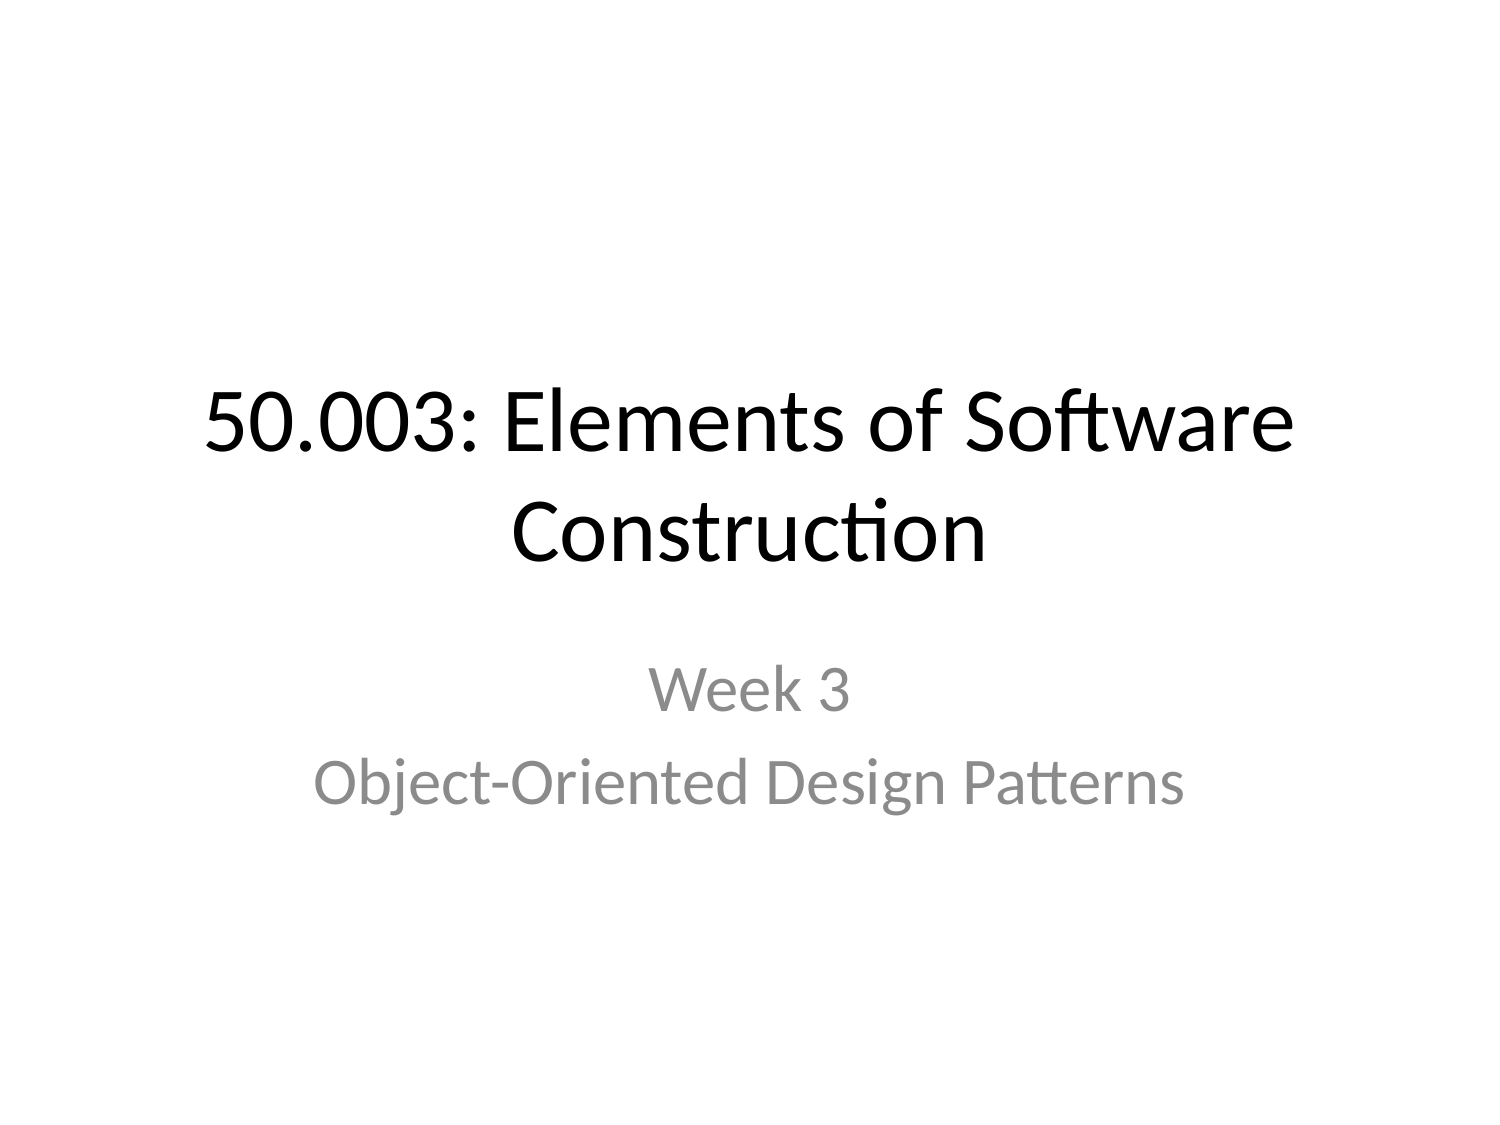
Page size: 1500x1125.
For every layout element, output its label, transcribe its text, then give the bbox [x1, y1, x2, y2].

title 50.003: Elements of Software Construction [112, 349, 1388, 591]
subtitle Week 3 Object-Oriented Design Patterns [225, 637, 1275, 925]
